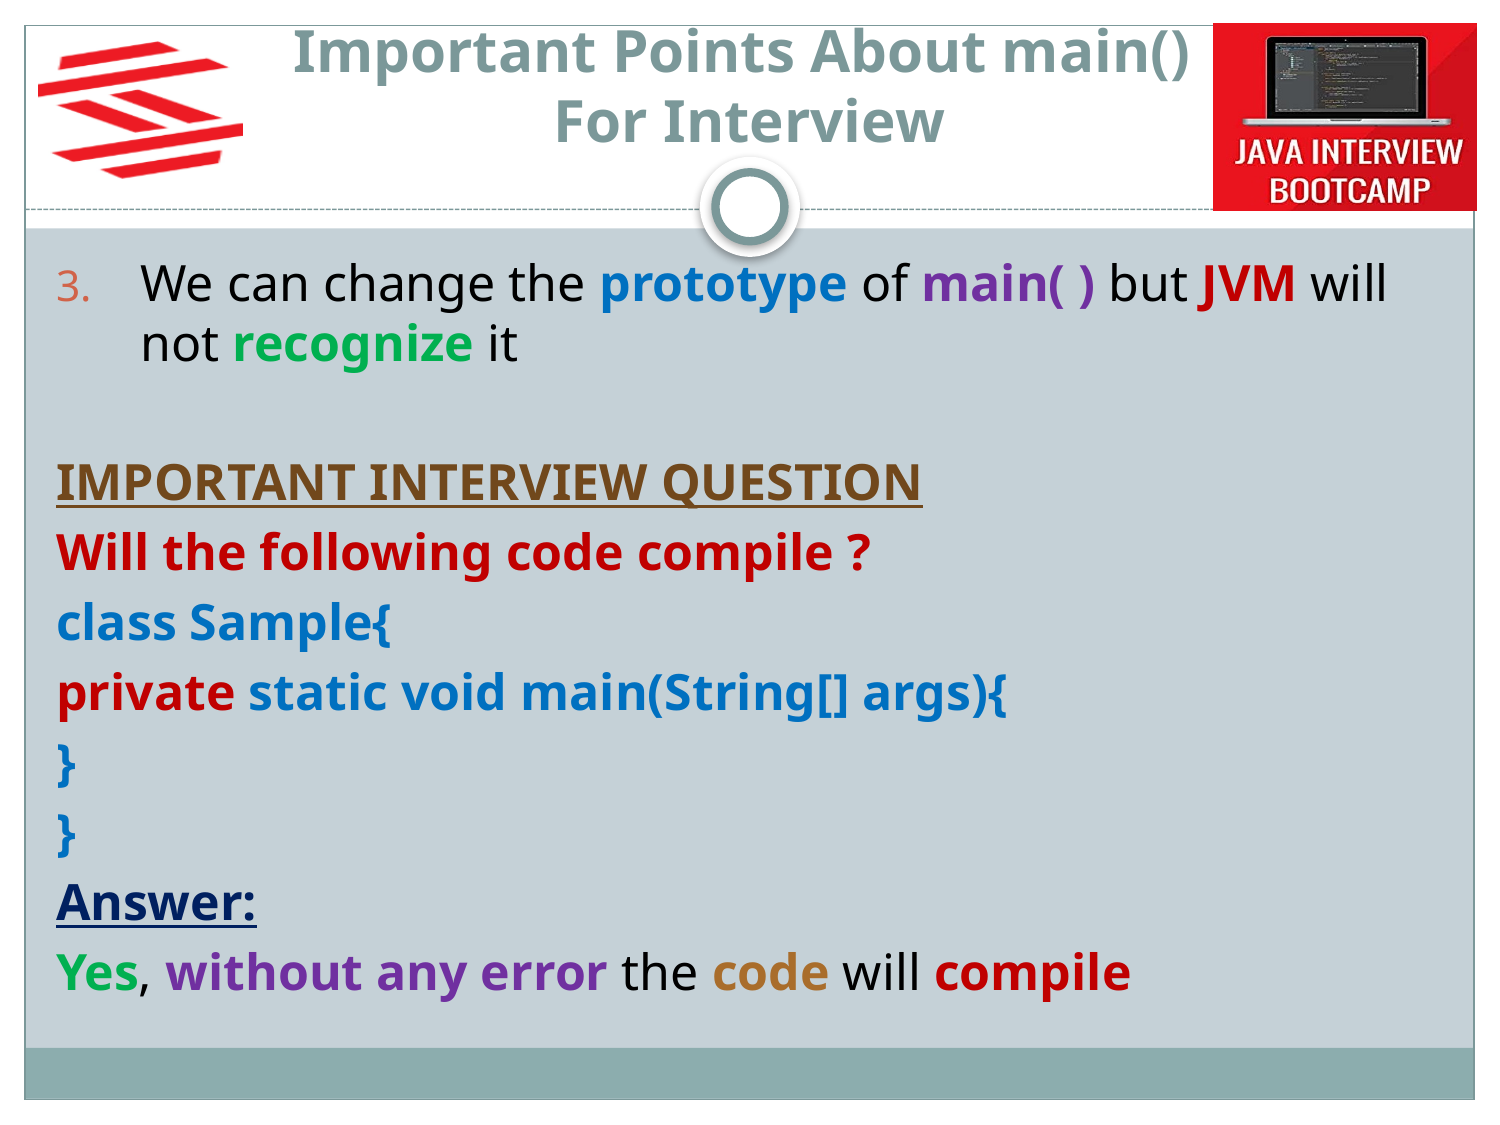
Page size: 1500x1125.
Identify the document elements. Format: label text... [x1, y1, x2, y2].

title Important Points About main() For Interview [237, 37, 1206, 162]
picture [37, 40, 243, 185]
list We can change the prototype of main( ) but JVM will not recognize it IMPORTANT INTERVIEW QUESTION Will the following code compile ? class Sample{ private static void main(String[] args){ } } Answer: Yes, without any error the code will compile [41, 243, 1471, 1125]
picture [1213, 23, 1477, 212]
